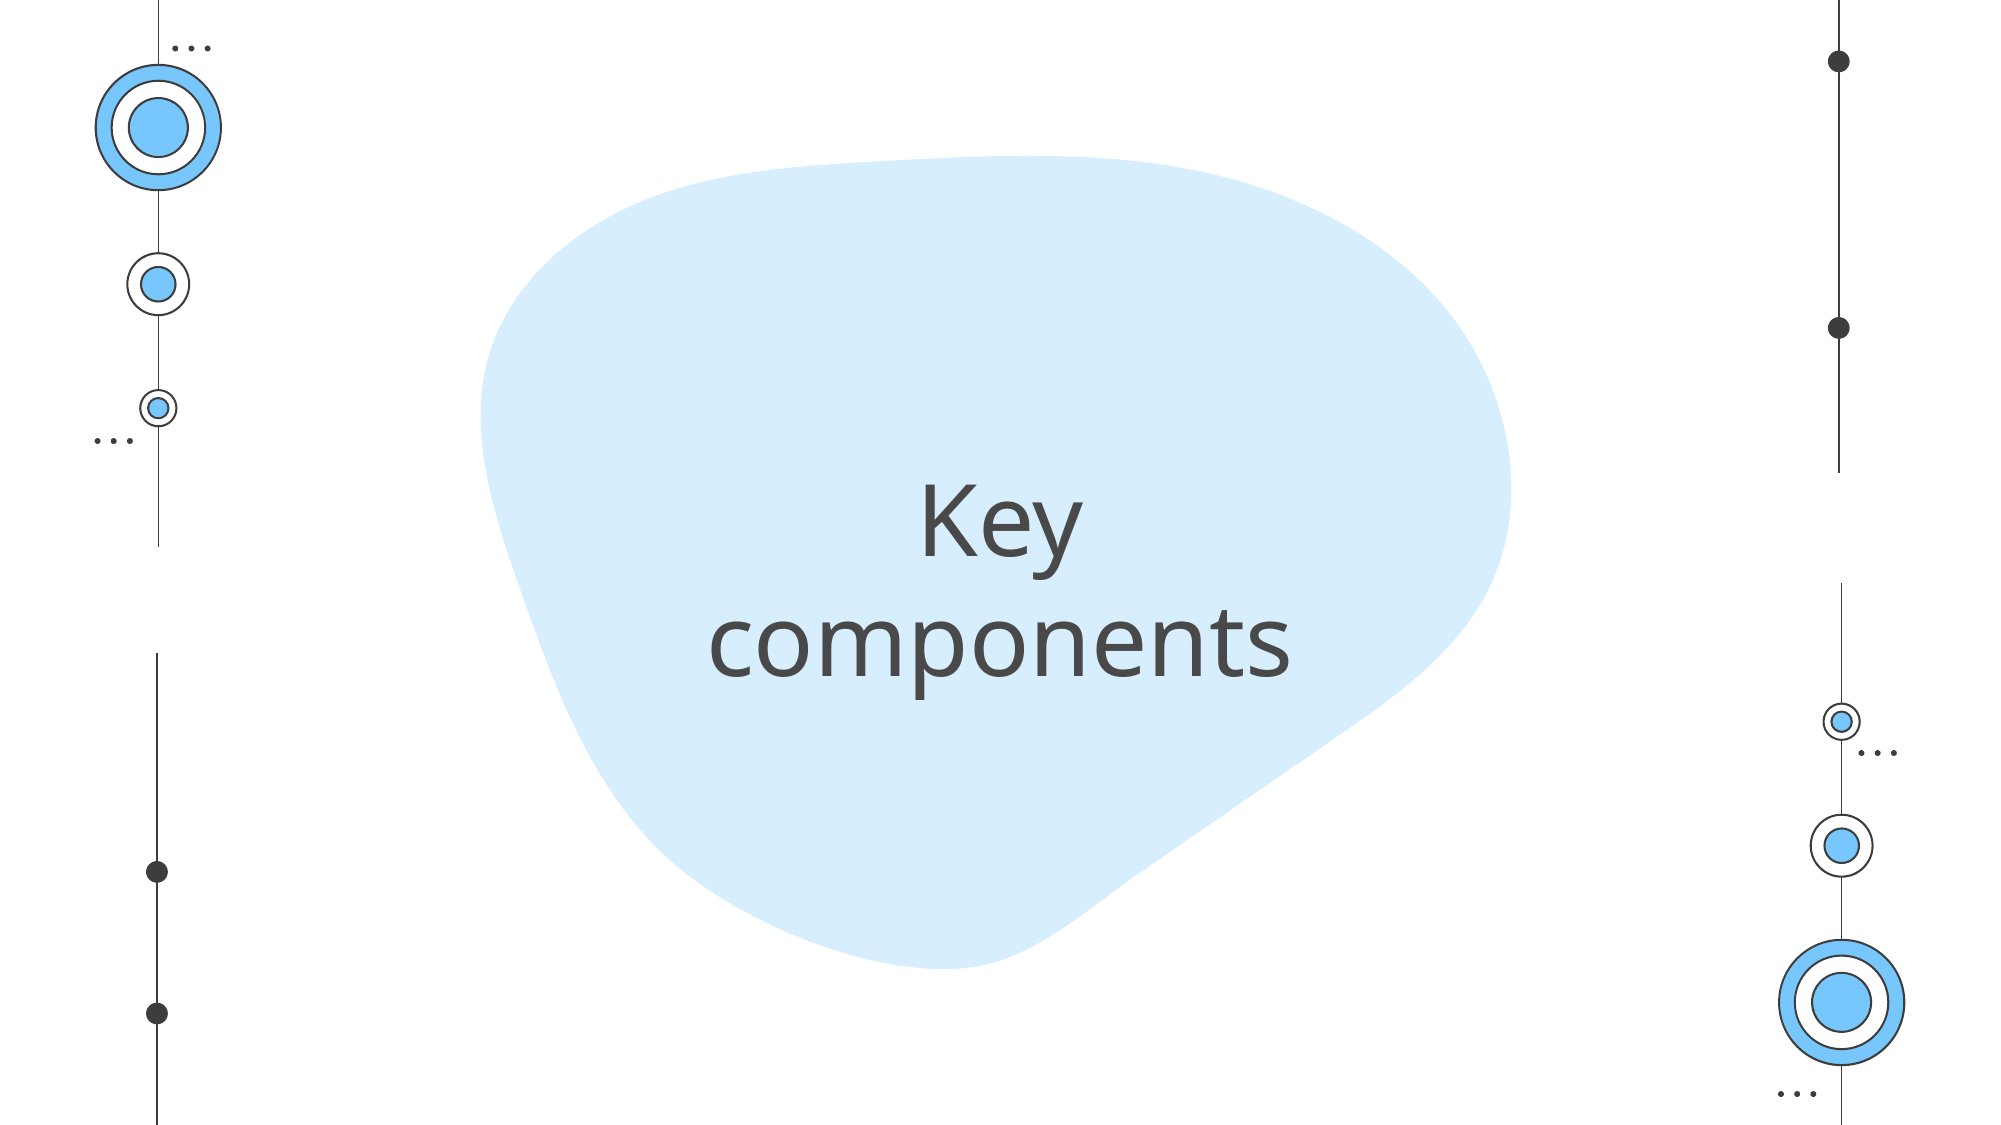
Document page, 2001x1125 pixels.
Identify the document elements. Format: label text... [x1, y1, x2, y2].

title Key components [650, 487, 1350, 664]
